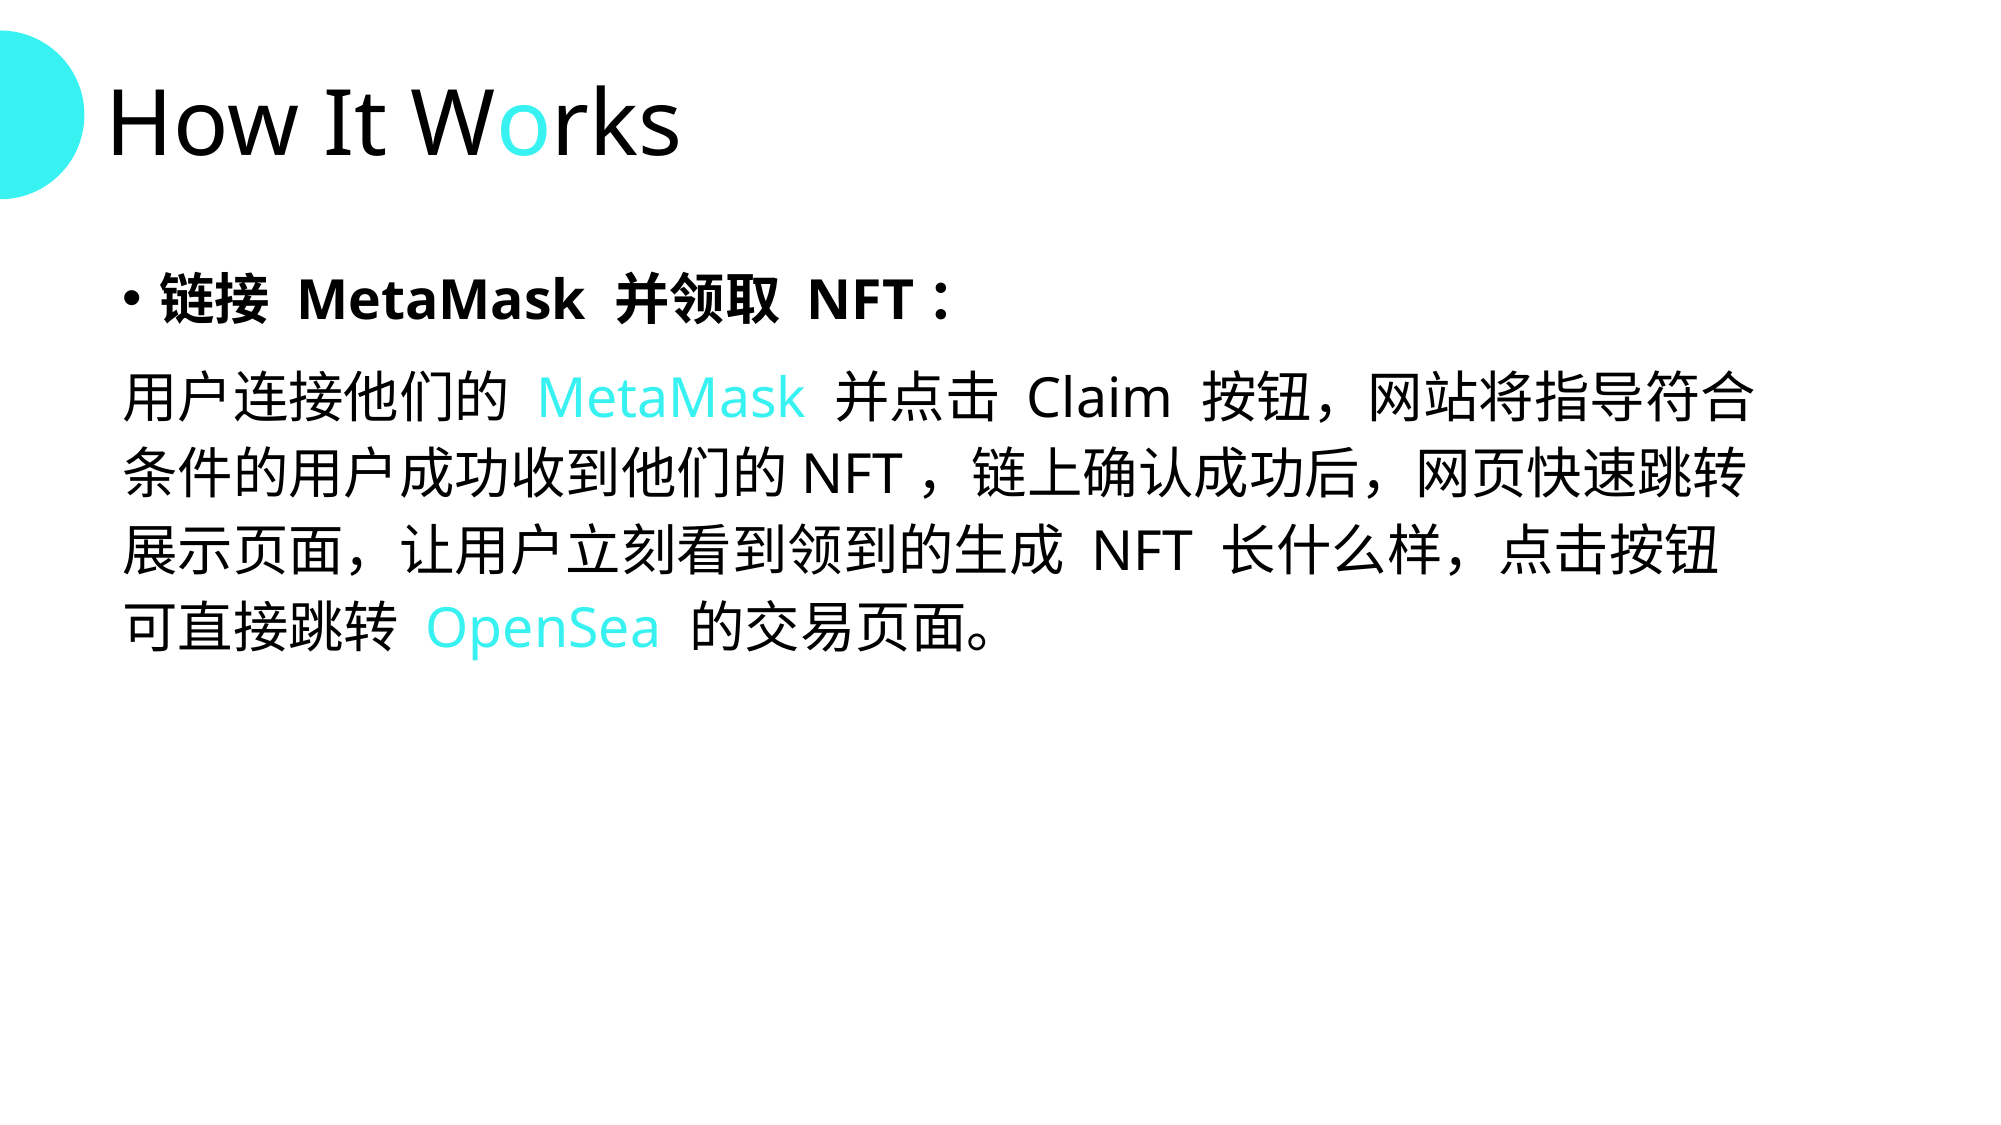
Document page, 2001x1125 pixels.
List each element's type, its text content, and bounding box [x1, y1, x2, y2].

text_box [0, 29, 86, 201]
text_box 链接 MetaMask 并领取 NFT： 用户连接他们的 MetaMask 并点击 Claim 按钮，网站将指导符合条件的用户成功收到他们的NFT，链上确认成功后，网页快速跳转展示页面，让用户立刻看到领到的生成 NFT 长什么样，点击按钮可直接跳转 OpenSea 的交易页面。 [101, 234, 1783, 1040]
text_box How It Works [90, 68, 2000, 272]
